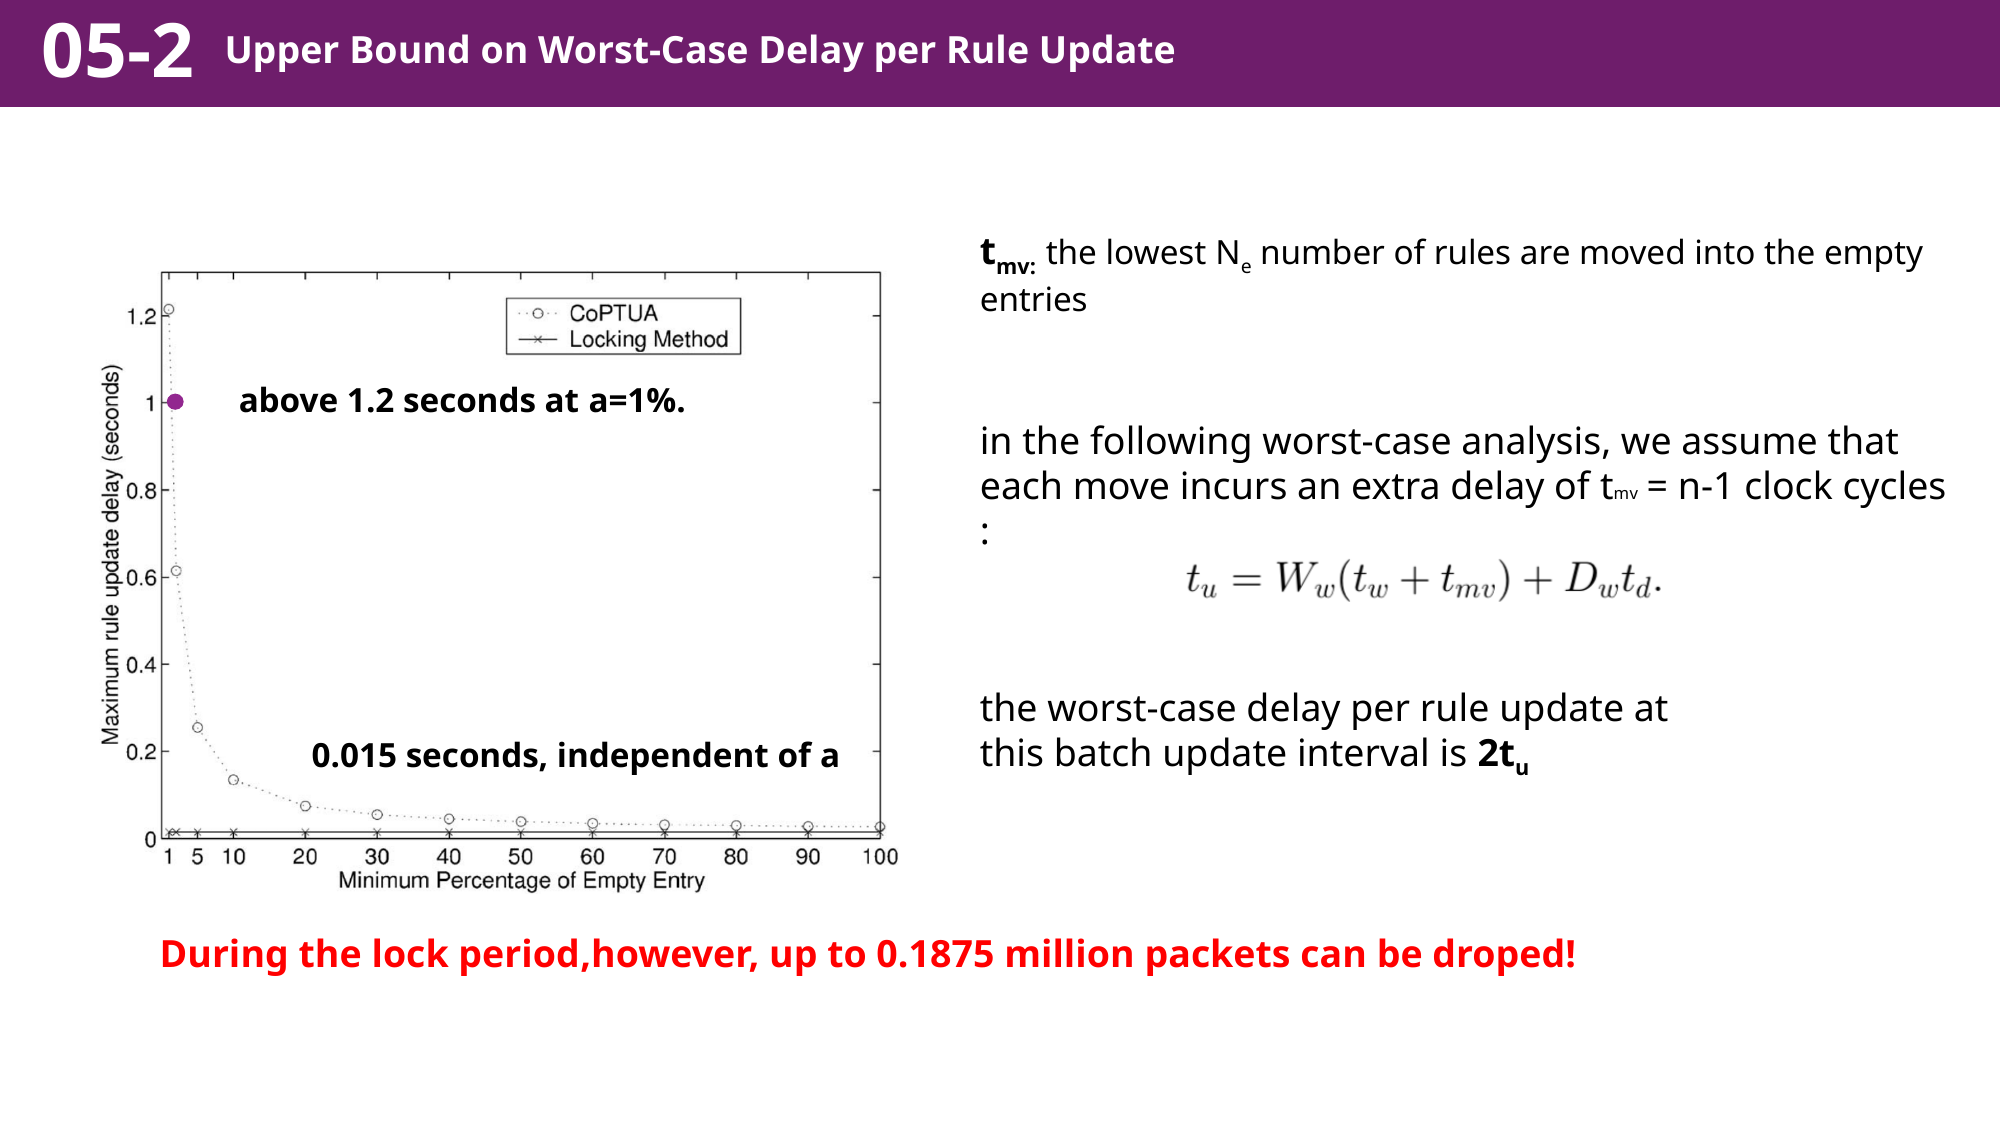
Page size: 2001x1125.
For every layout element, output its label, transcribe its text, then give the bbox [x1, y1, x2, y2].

text_box During the lock period,however, up to 0.1875 million packets can be droped! [144, 922, 1748, 983]
list Upper Bound on Worst-Case Delay per Rule Update [258, 23, 1881, 84]
text_box the worst-case delay per rule update at this batch update interval is 2tu [965, 676, 1965, 788]
list 05-2 [26, 13, 258, 93]
text_box tmv: the lowest Ne number of rules are moved into the empty entries [965, 219, 1965, 326]
text_box in the following worst-case analysis, we assume that each move incurs an extra delay of tmv = n-1 clock cycles : [965, 409, 1965, 560]
picture [97, 267, 899, 894]
picture [1157, 536, 1689, 625]
